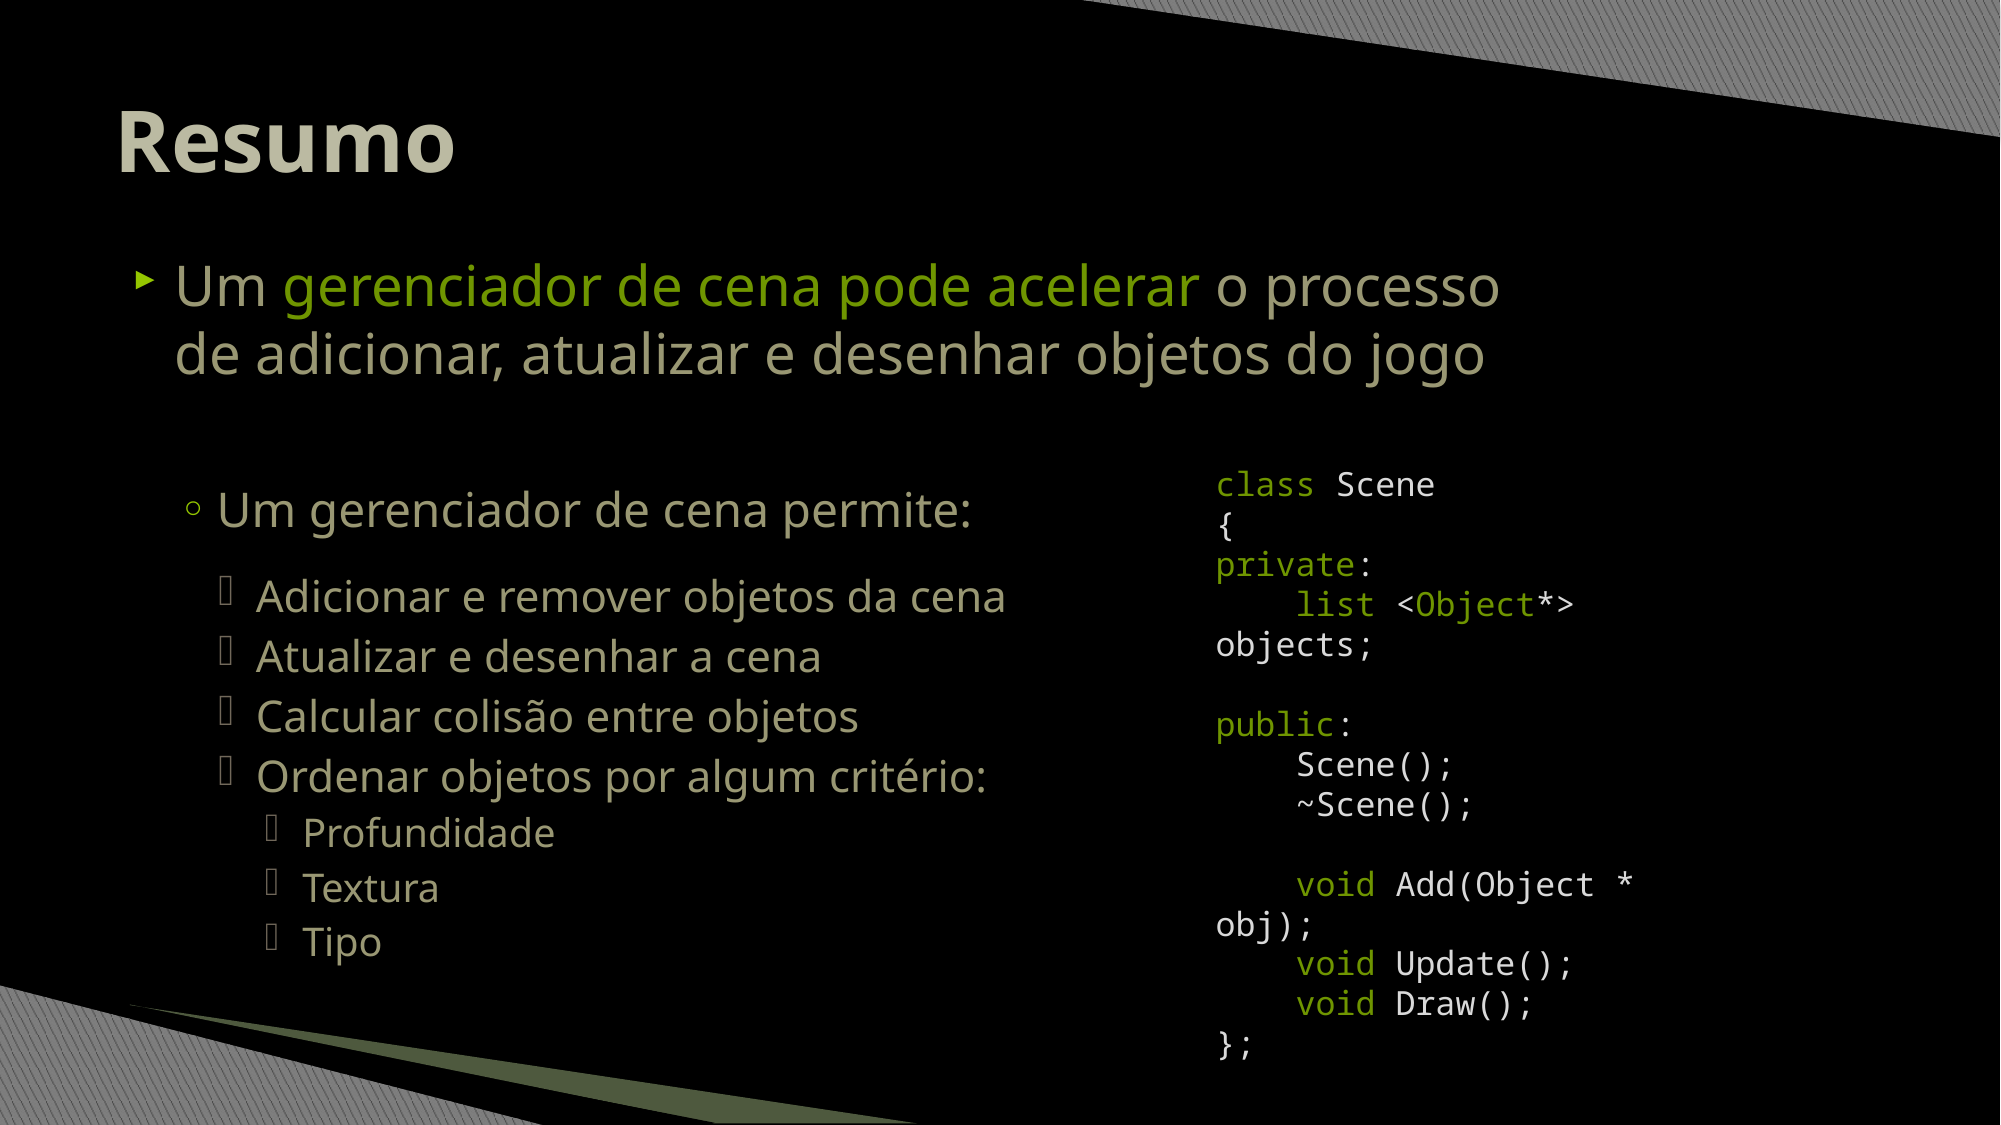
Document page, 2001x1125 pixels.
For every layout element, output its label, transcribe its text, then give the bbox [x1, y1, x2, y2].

picture [0, 985, 543, 1125]
list Um gerenciador de cena pode acelerar o processo de adicionar, atualizar e desenhar objetos do jogo Um gerenciador de cena permite: Adicionar e remover objetos da cena Atualizar e desenhar a cena Calcular colisão entre objetos Ordenar objetos por algum critério: Profundidade Textura Tipo [99, 243, 1900, 1059]
title Resumo [99, 45, 1900, 233]
text_box class Scene { private: list <Object*> objects; public: Scene(); ~Scene(); void Add(Object * obj); void Update(); void Draw(); }; [1200, 456, 1756, 1070]
picture [1082, 0, 2000, 138]
